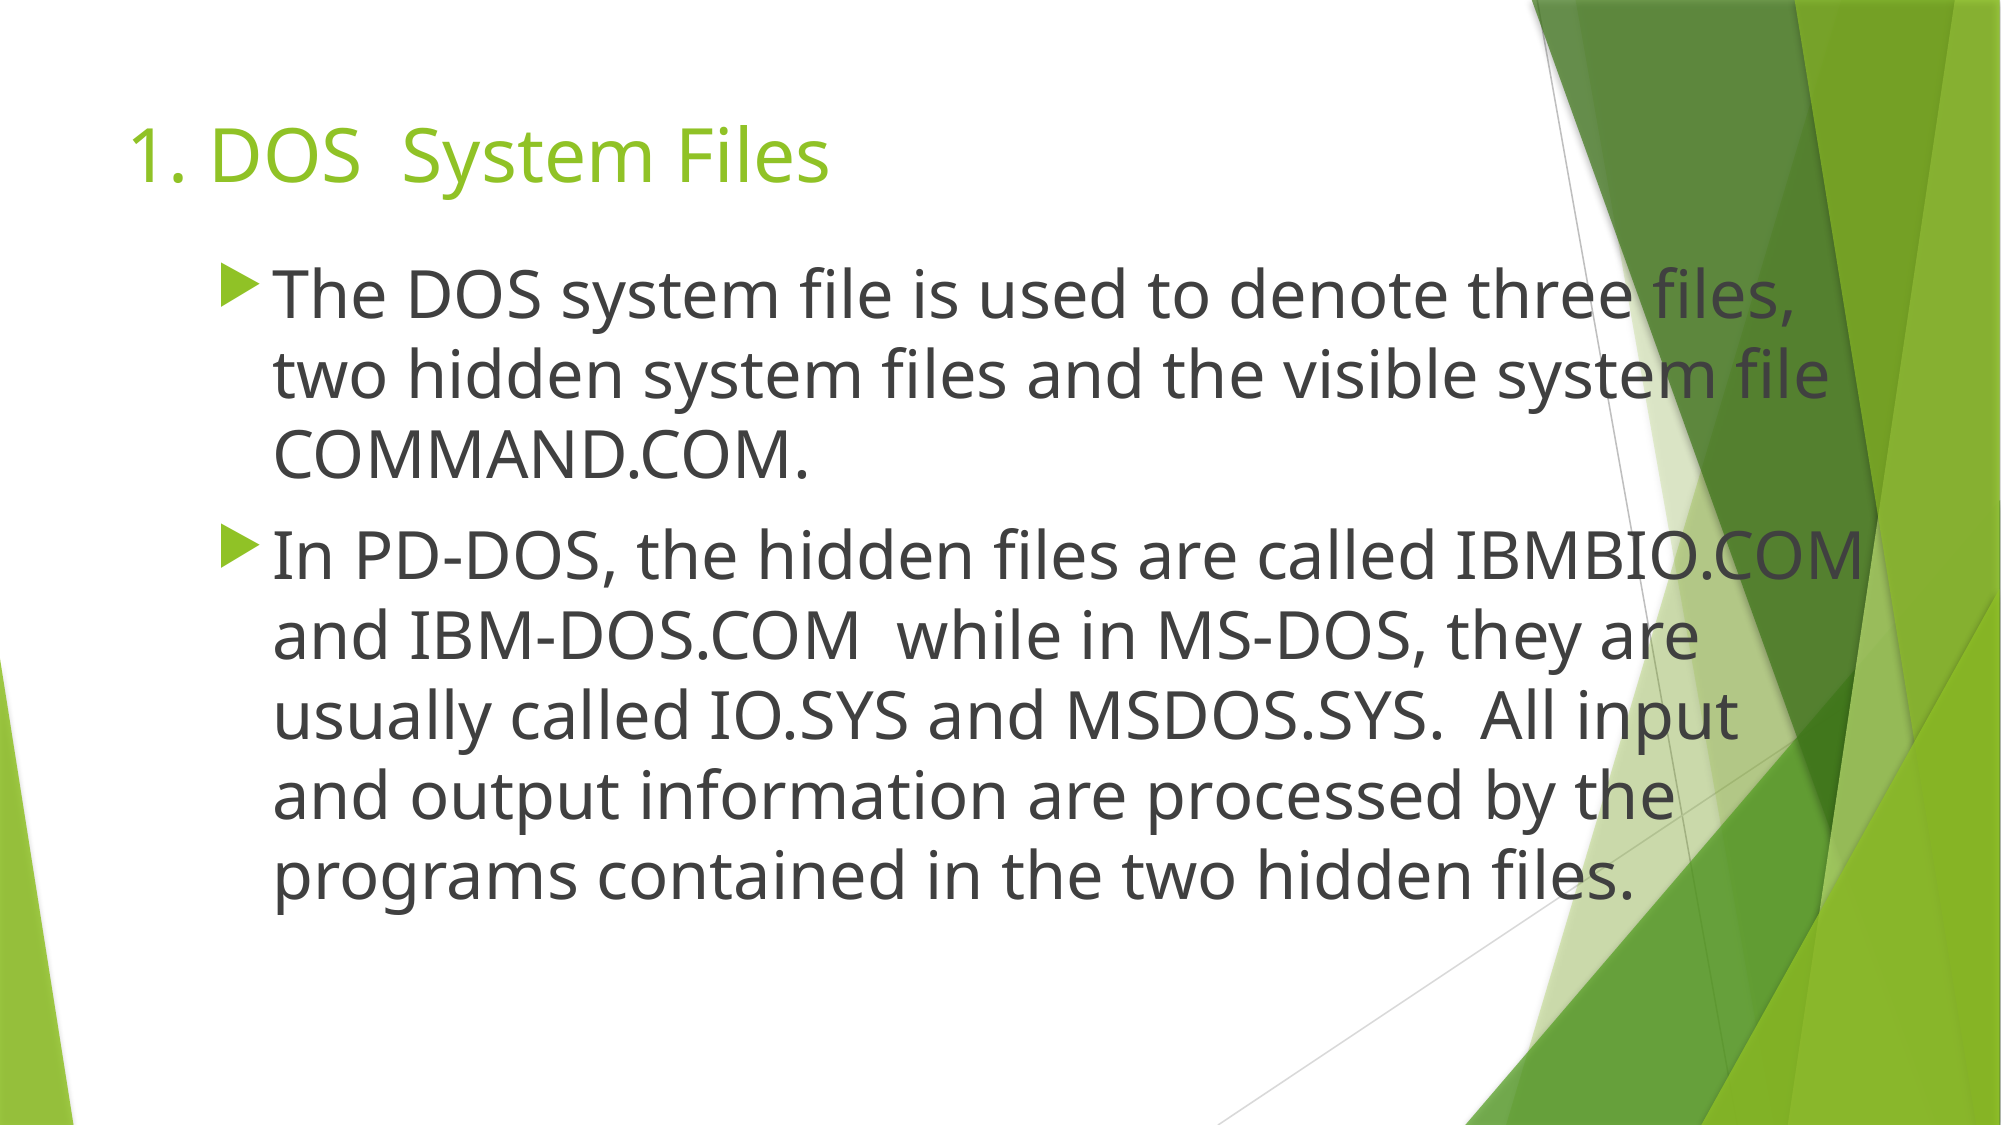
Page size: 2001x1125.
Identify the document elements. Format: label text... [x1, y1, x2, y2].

title 1. DOS System Files [111, 99, 1522, 317]
list The DOS system file is used to denote three files, two hidden system files and the visible system file COMMAND.COM. In PD-DOS, the hidden files are called IBMBIO.COM and IBM-DOS.COM while in MS-DOS, they are usually called IO.SYS and MSDOS.SYS. All input and output information are processed by the programs contained in the two hidden files. [201, 244, 1889, 1092]
